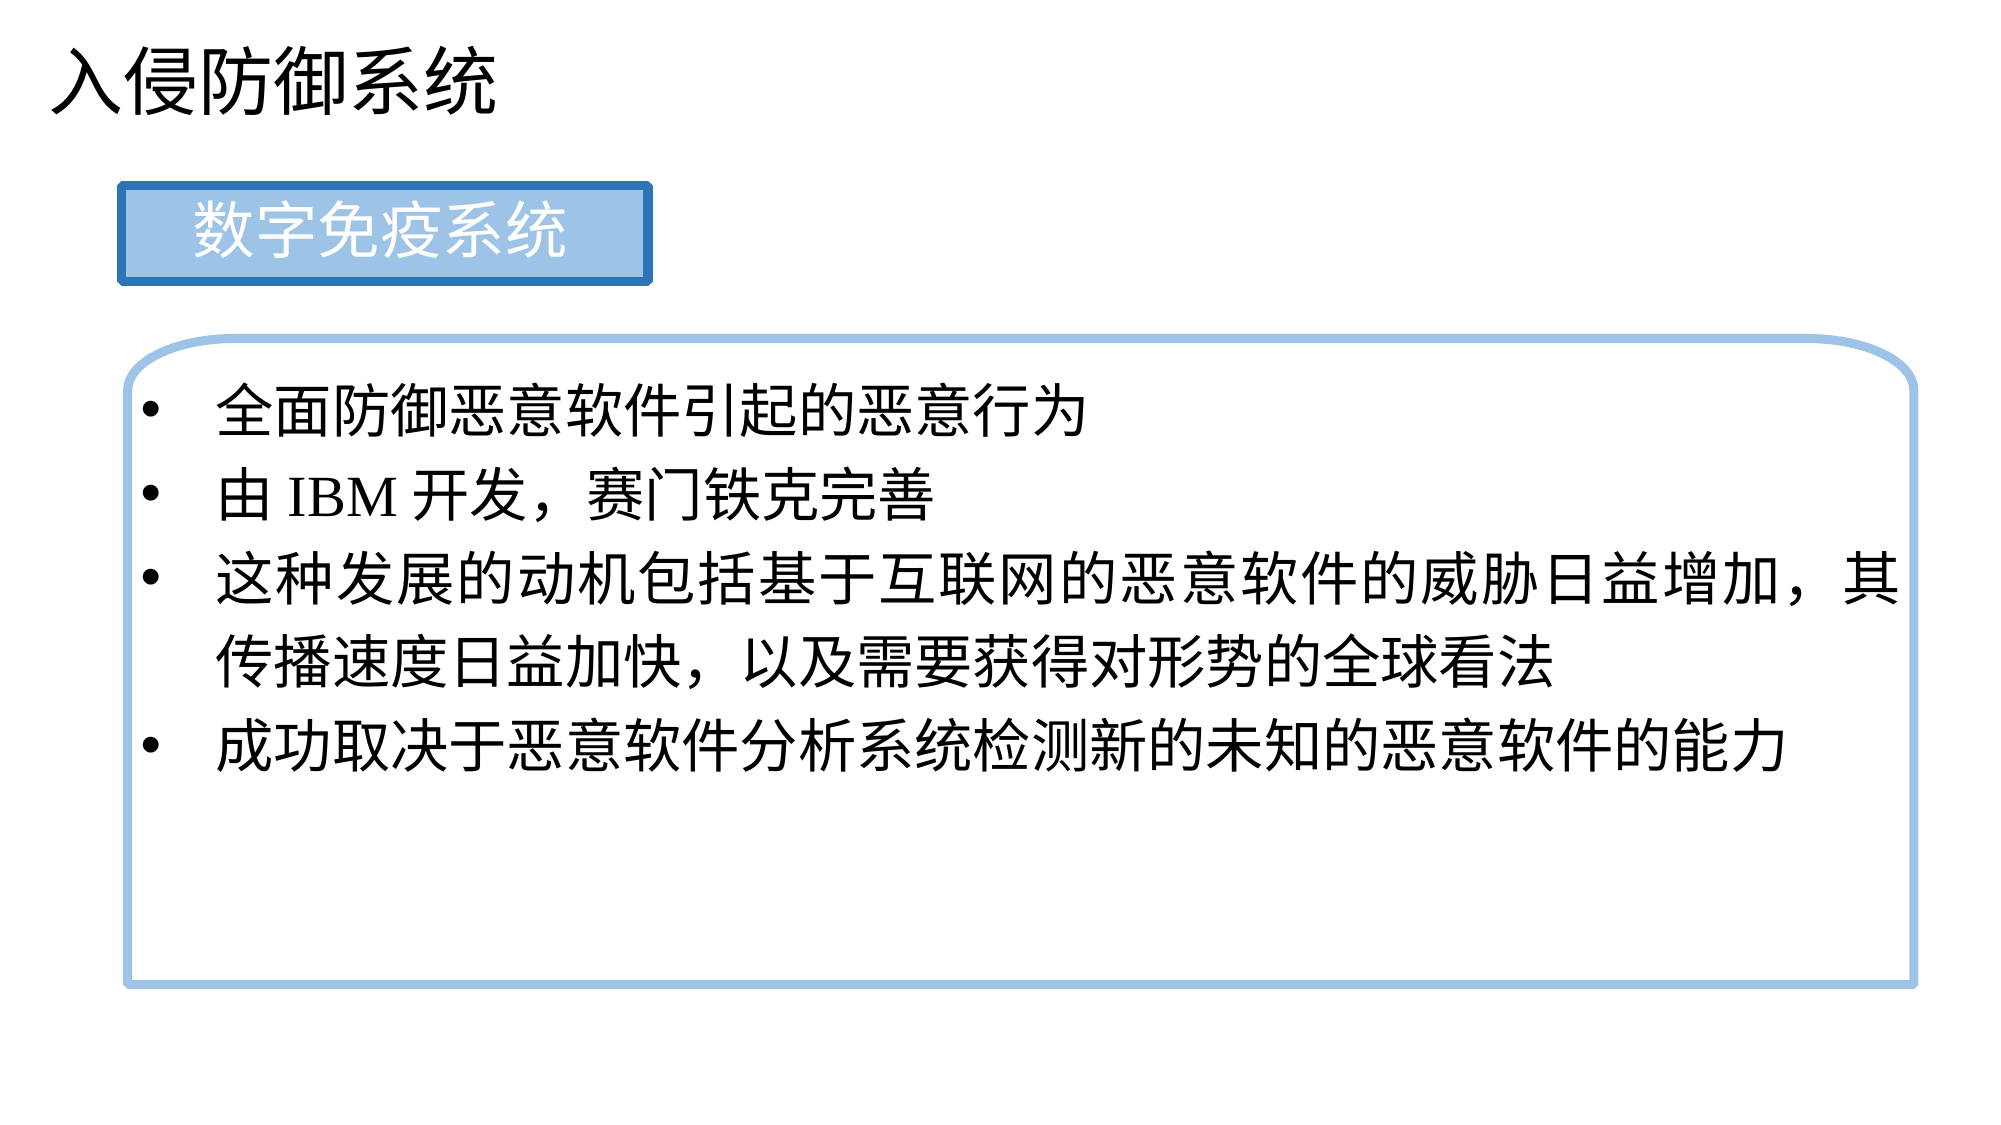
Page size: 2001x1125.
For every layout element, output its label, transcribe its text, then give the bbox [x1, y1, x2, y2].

text_box 全面防御恶意软件引起的恶意行为 由IBM开发，赛门铁克完善 这种发展的动机包括基于互联网的恶意软件的威胁日益增加，其传播速度日益加快，以及需要获得对形势的全球看法 成功取决于恶意软件分析系统检测新的未知的恶意软件的能力 [127, 338, 1914, 985]
text_box 数字免疫系统 [121, 185, 649, 282]
text_box 入侵防御系统 [31, 0, 919, 160]
